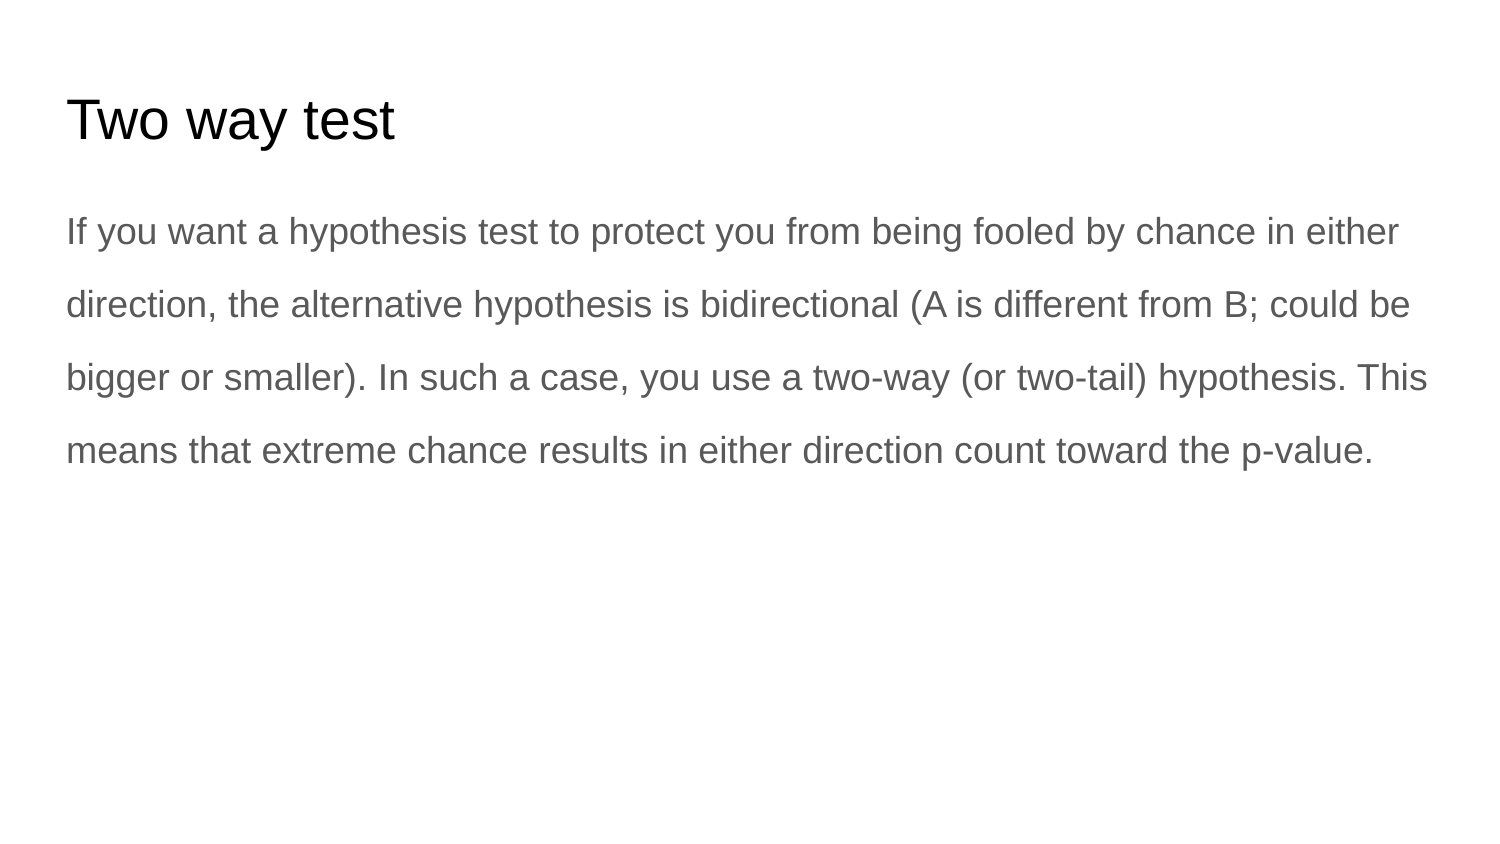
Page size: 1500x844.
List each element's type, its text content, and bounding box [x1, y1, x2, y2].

list If you want a hypothesis test to protect you from being fooled by chance in either direction, the alternative hypothesis is bidirectional (A is different from B; could be bigger or smaller). In such a case, you use a two-way (or two-tail) hypothesis. This means that extreme chance results in either direction count toward the p-value. [51, 189, 1449, 750]
title Two way test [51, 72, 1449, 167]
